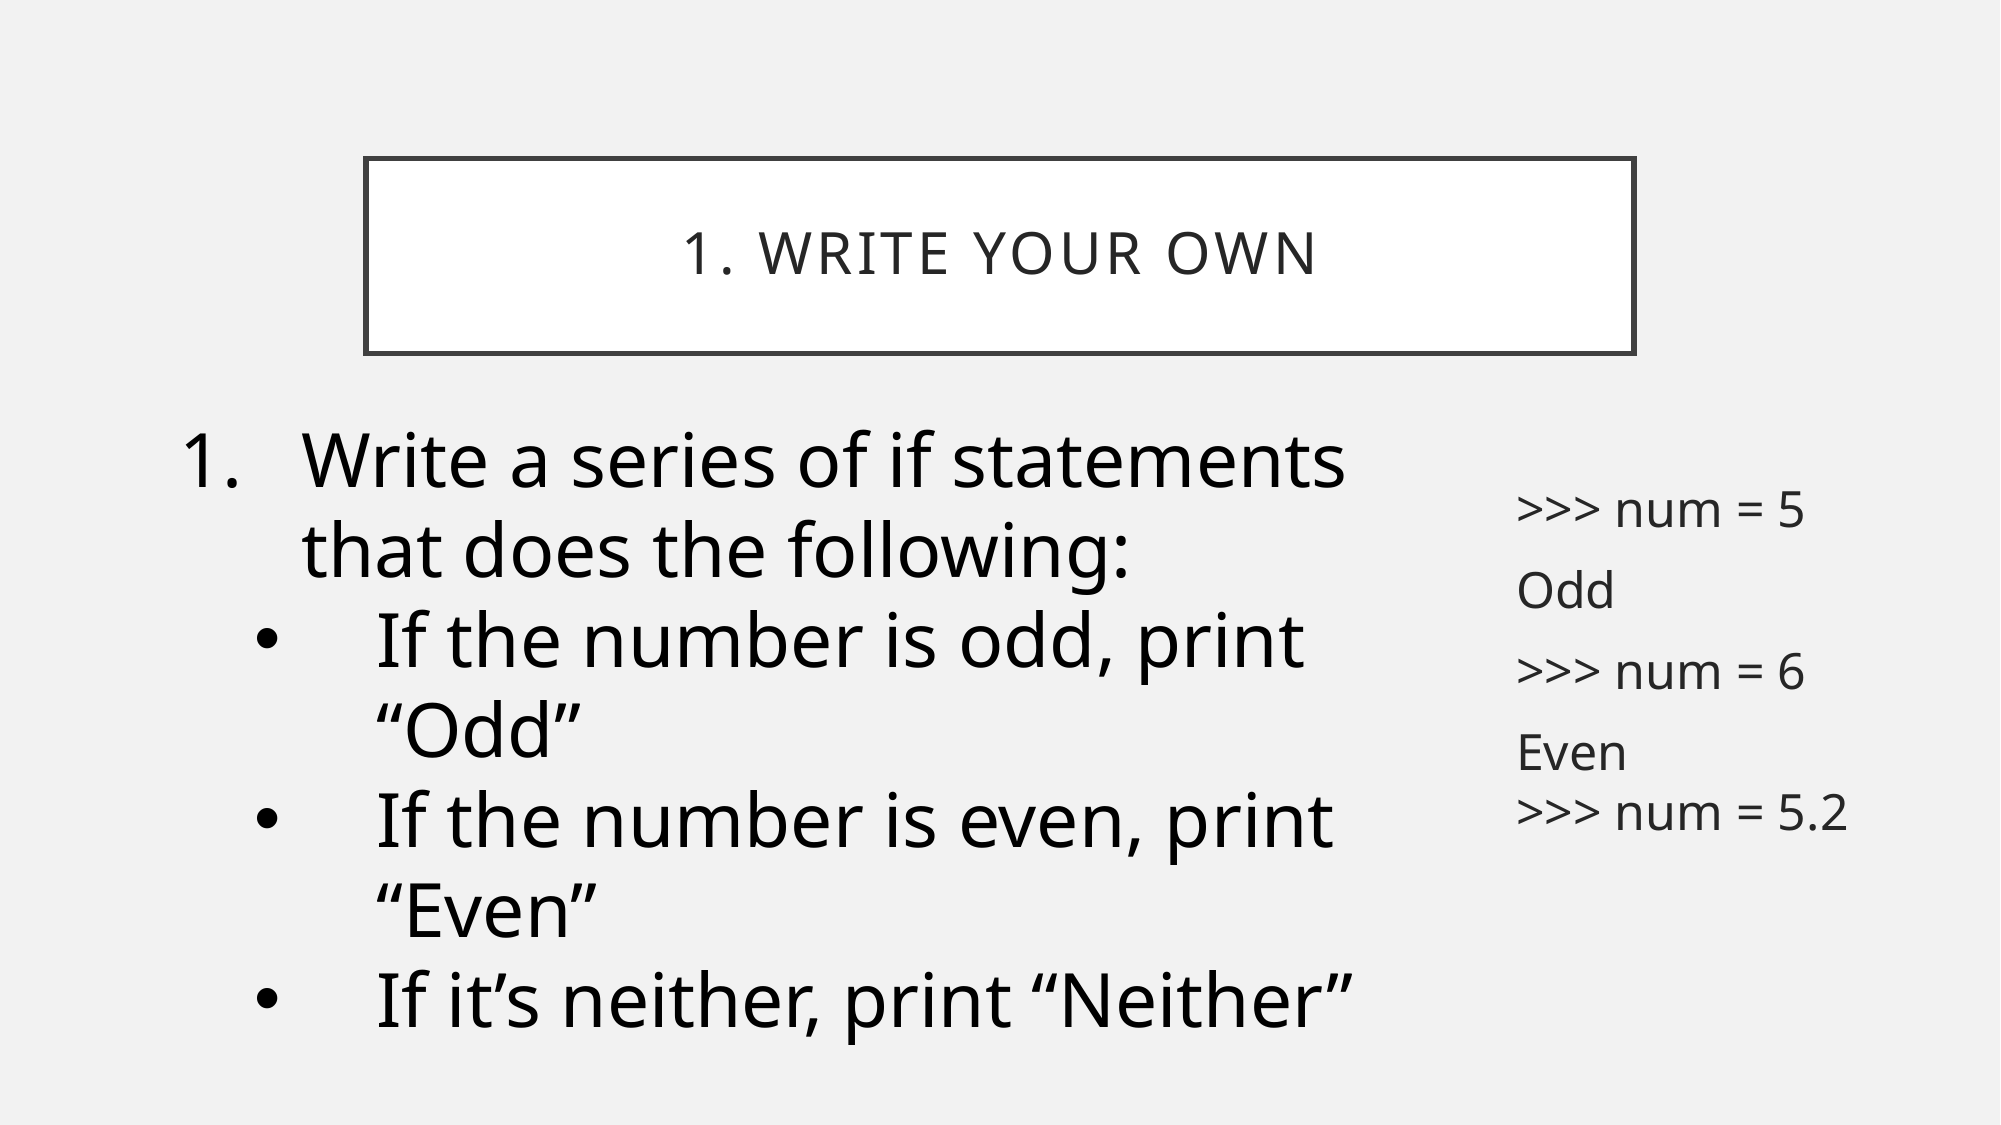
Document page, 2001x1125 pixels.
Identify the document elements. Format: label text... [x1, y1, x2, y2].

title 1. Write your own [363, 156, 1637, 356]
text_box >>> num = 5 Odd >>> num = 6 Even >>> num = 5.2 [1501, 470, 2000, 1125]
text_box Write a series of if statements that does the following: If the number is odd, print “Odd” If the number is even, print “Even” If it’s neither, print “Neither” [164, 405, 1455, 1051]
